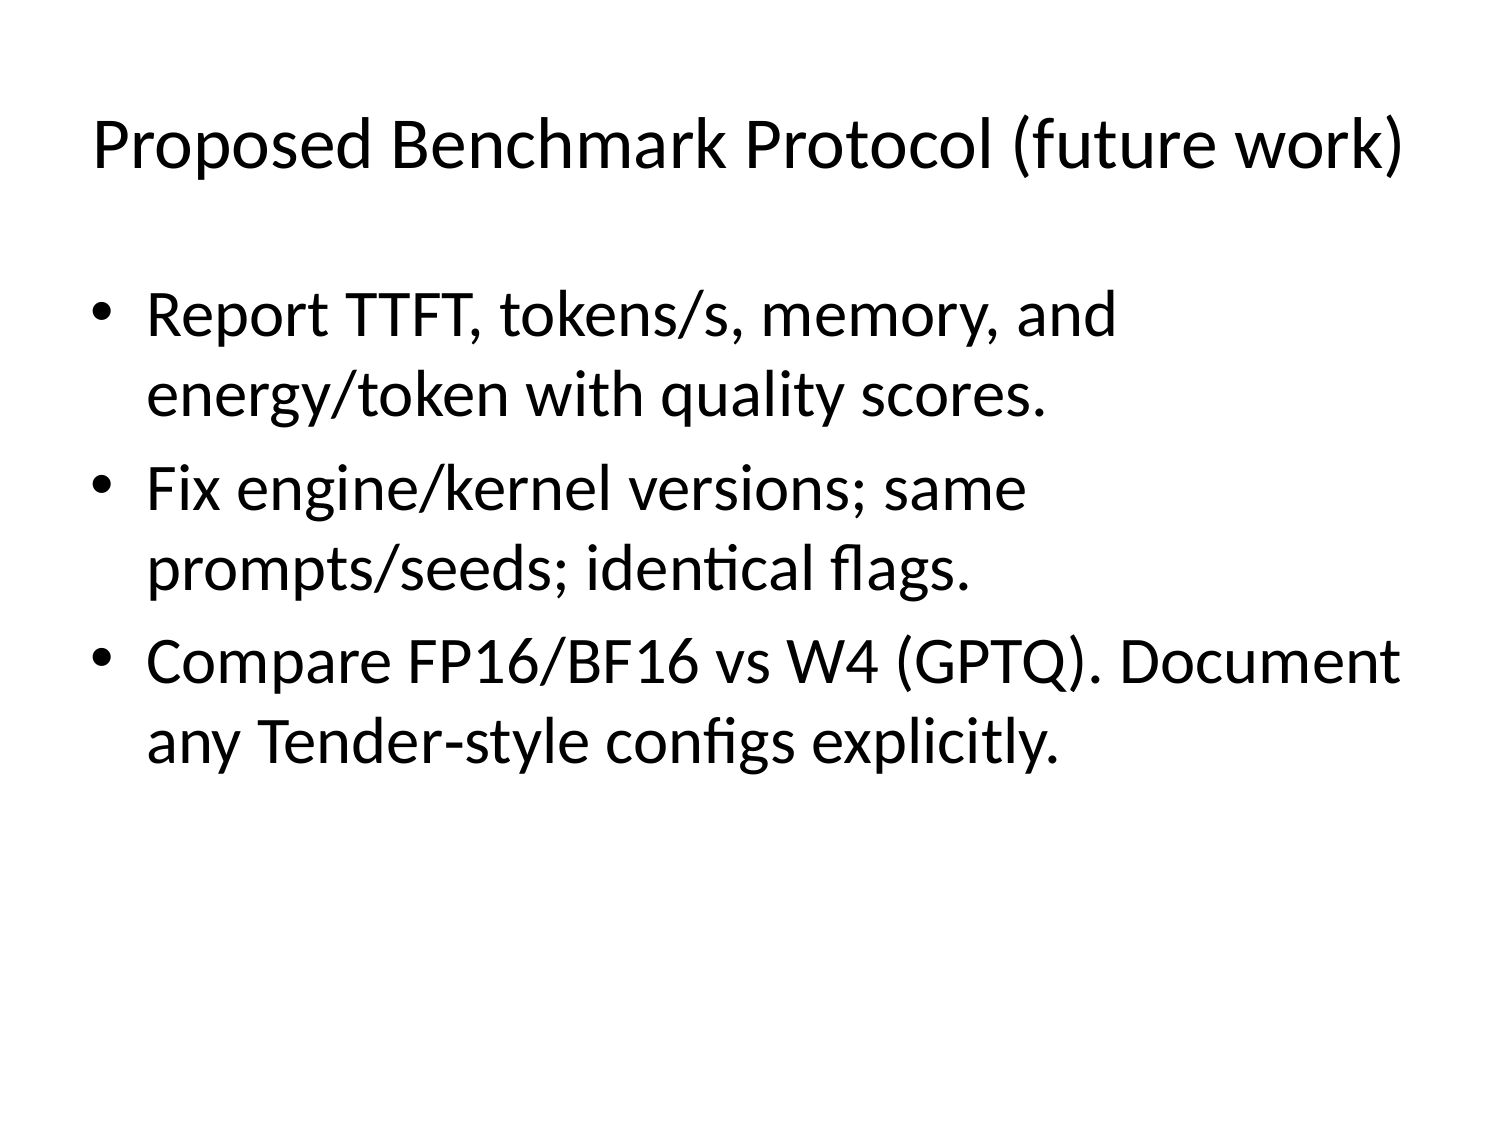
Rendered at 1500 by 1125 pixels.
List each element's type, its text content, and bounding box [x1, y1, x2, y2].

list Report TTFT, tokens/s, memory, and energy/token with quality scores. Fix engine/kernel versions; same prompts/seeds; identical flags. Compare FP16/BF16 vs W4 (GPTQ). Document any Tender‑style configs explicitly. [75, 262, 1425, 1005]
title Proposed Benchmark Protocol (future work) [75, 45, 1425, 233]
